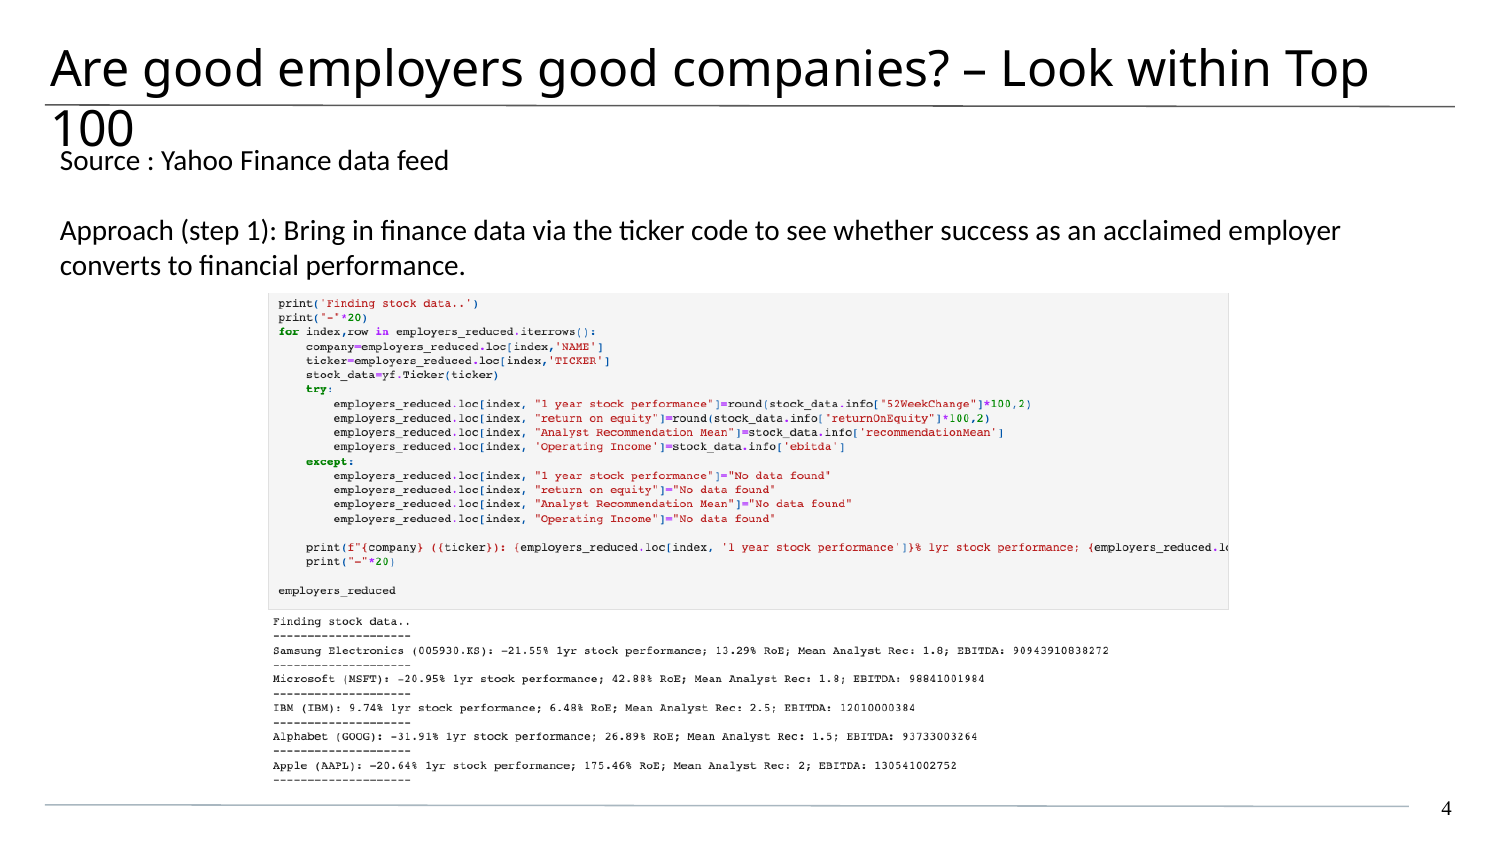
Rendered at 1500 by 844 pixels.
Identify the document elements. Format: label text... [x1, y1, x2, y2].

slide_number 4 [1337, 786, 1467, 835]
picture [268, 293, 1232, 788]
title Are good employers good companies? – Look within Top 100 [50, 36, 1467, 95]
list Source : Yahoo Finance data feed Approach (step 1): Bring in finance data via the ticker code to see whether success as an acclaimed employer converts to financial performance. [45, 134, 1410, 773]
